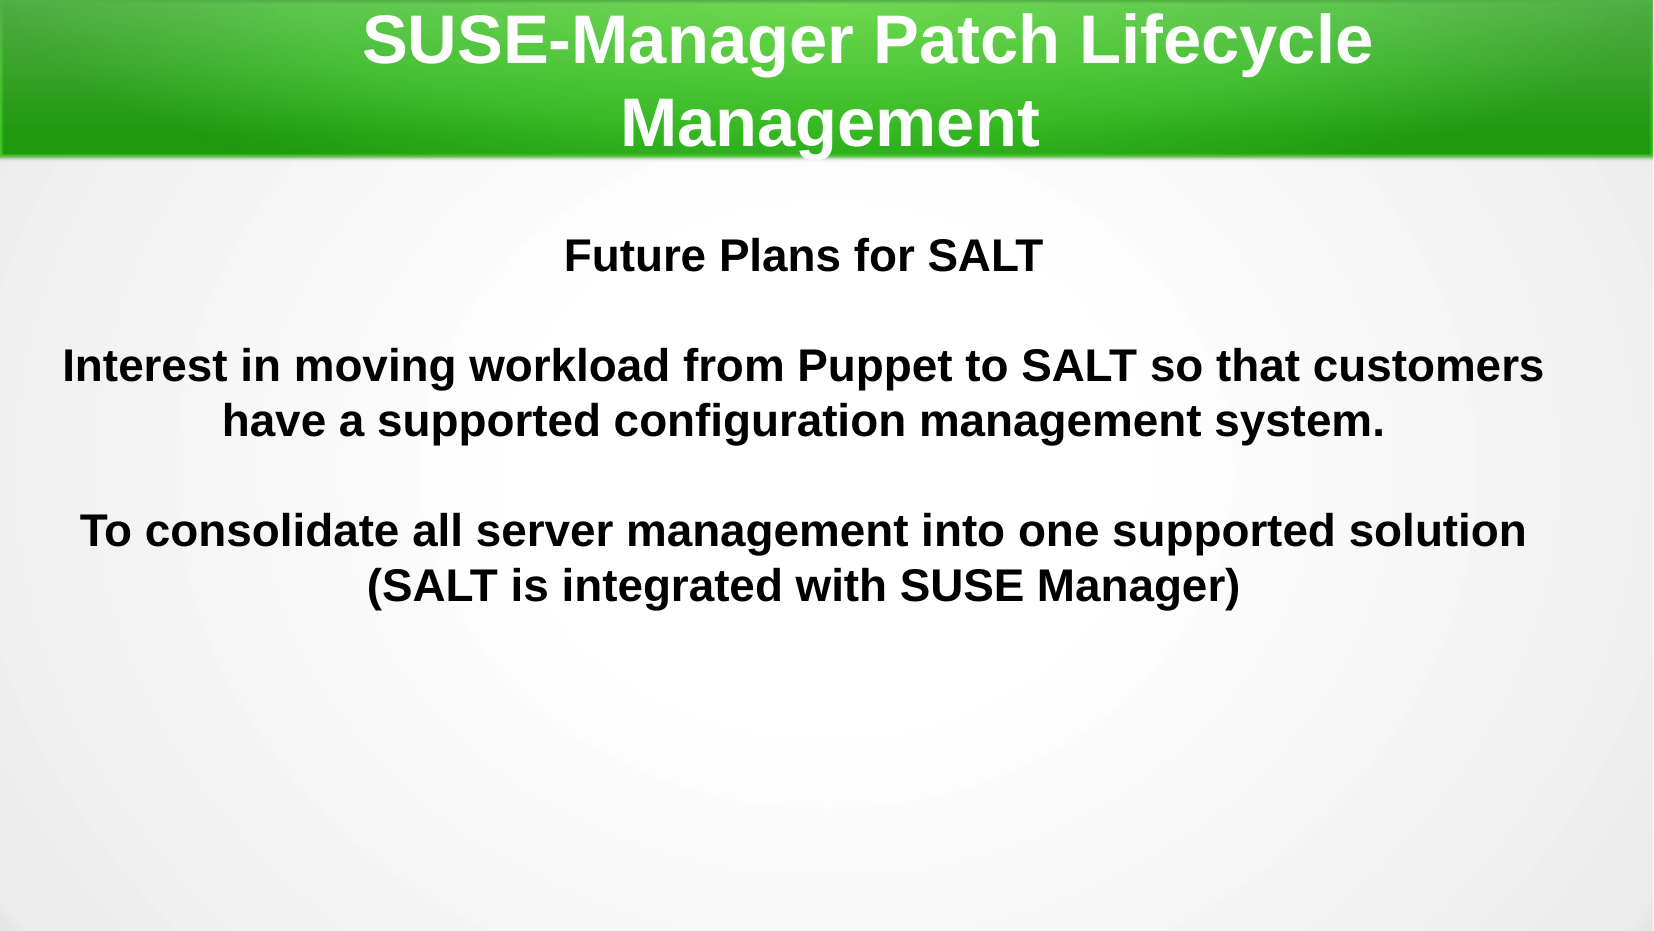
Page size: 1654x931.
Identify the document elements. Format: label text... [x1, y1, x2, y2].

text_box SUSE-Manager Patch Lifecycle Management [86, 0, 1575, 154]
text_box Future Plans for SALT Interest in moving workload from Puppet to SALT so that customers have a supported configuration management system. To consolidate all server management into one supported solution (SALT is integrated with SUSE Manager) [59, 225, 1548, 765]
picture [0, 0, 1654, 931]
